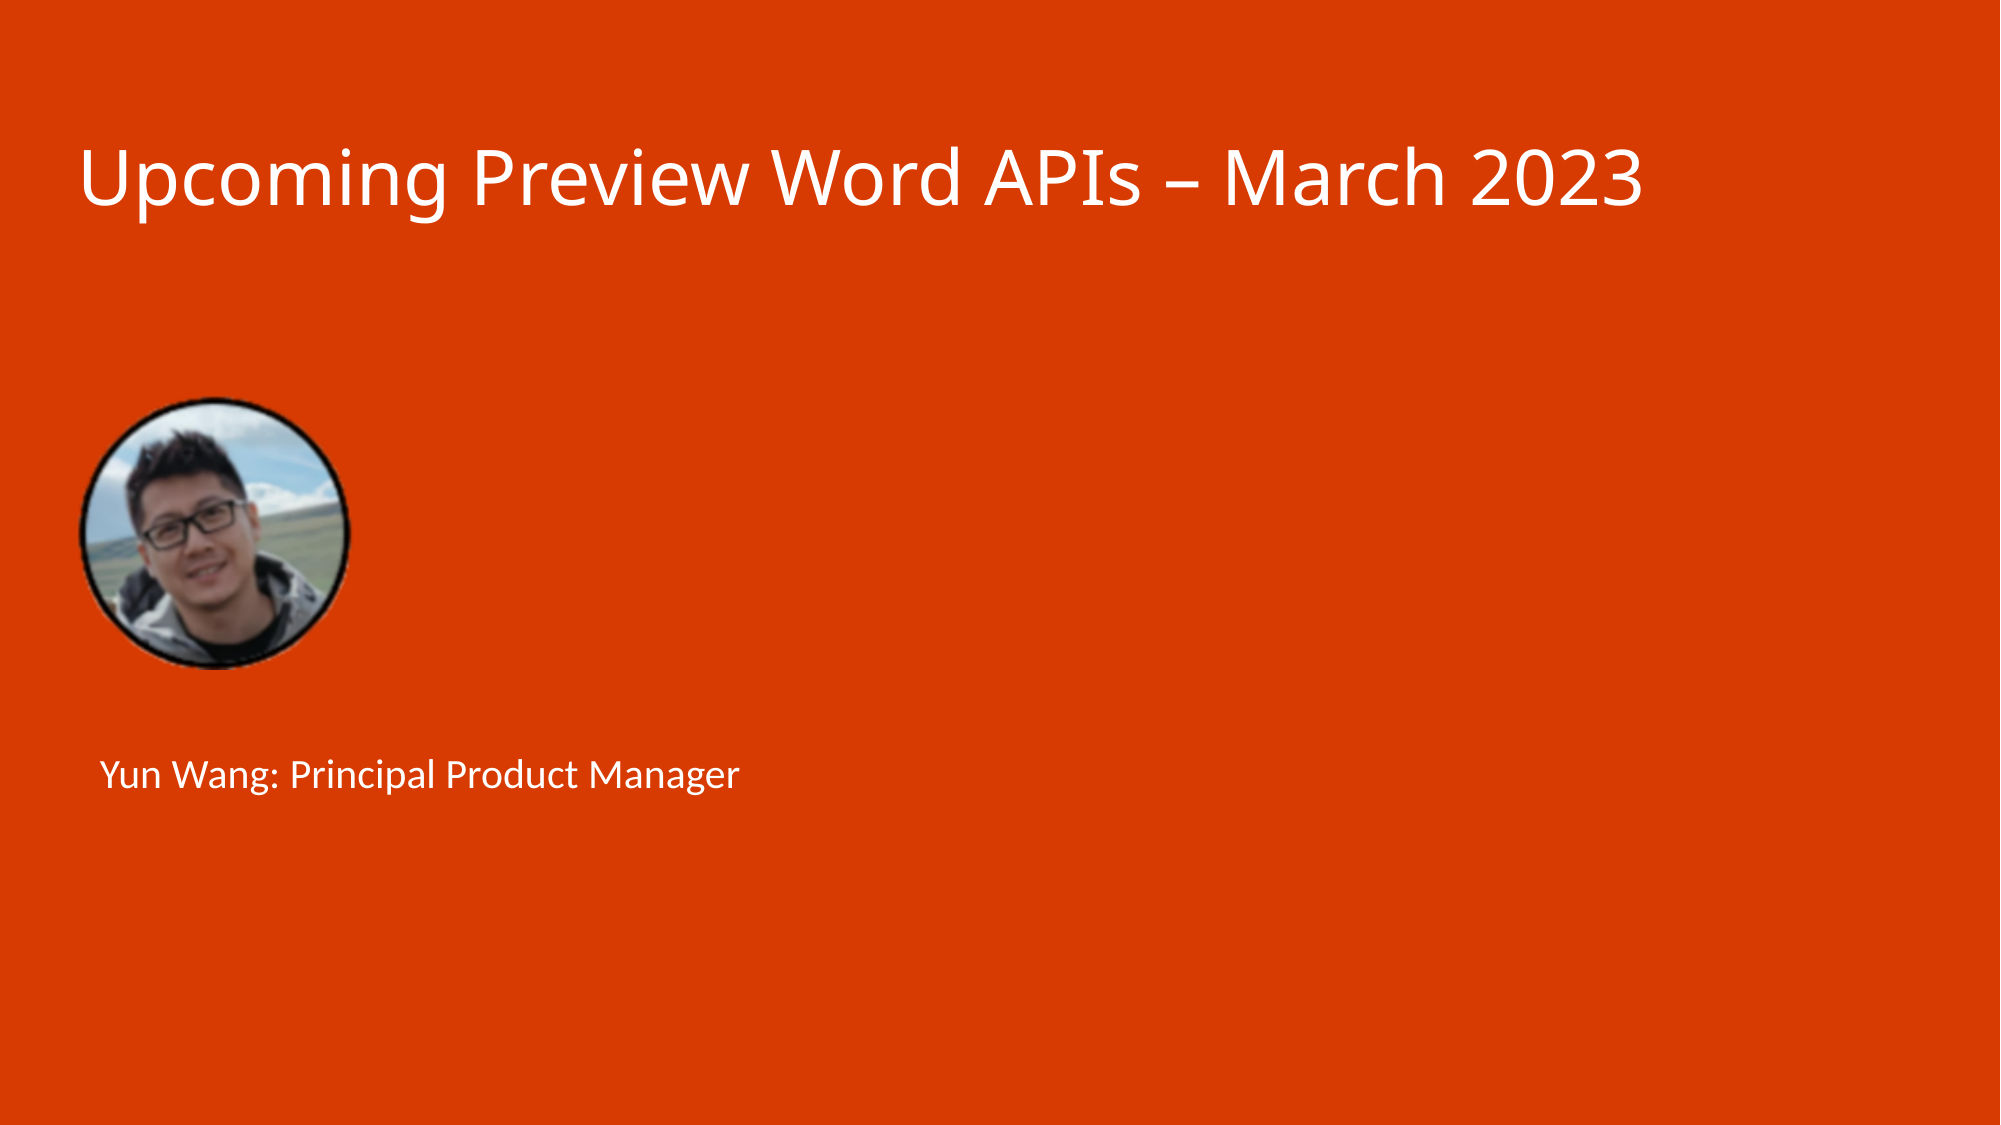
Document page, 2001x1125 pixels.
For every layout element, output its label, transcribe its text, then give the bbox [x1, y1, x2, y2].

picture [70, 395, 358, 670]
text_box Yun Wang: Principal Product Manager [84, 739, 1967, 905]
list Upcoming Preview Word APIs – March 2023 [77, 138, 1900, 280]
